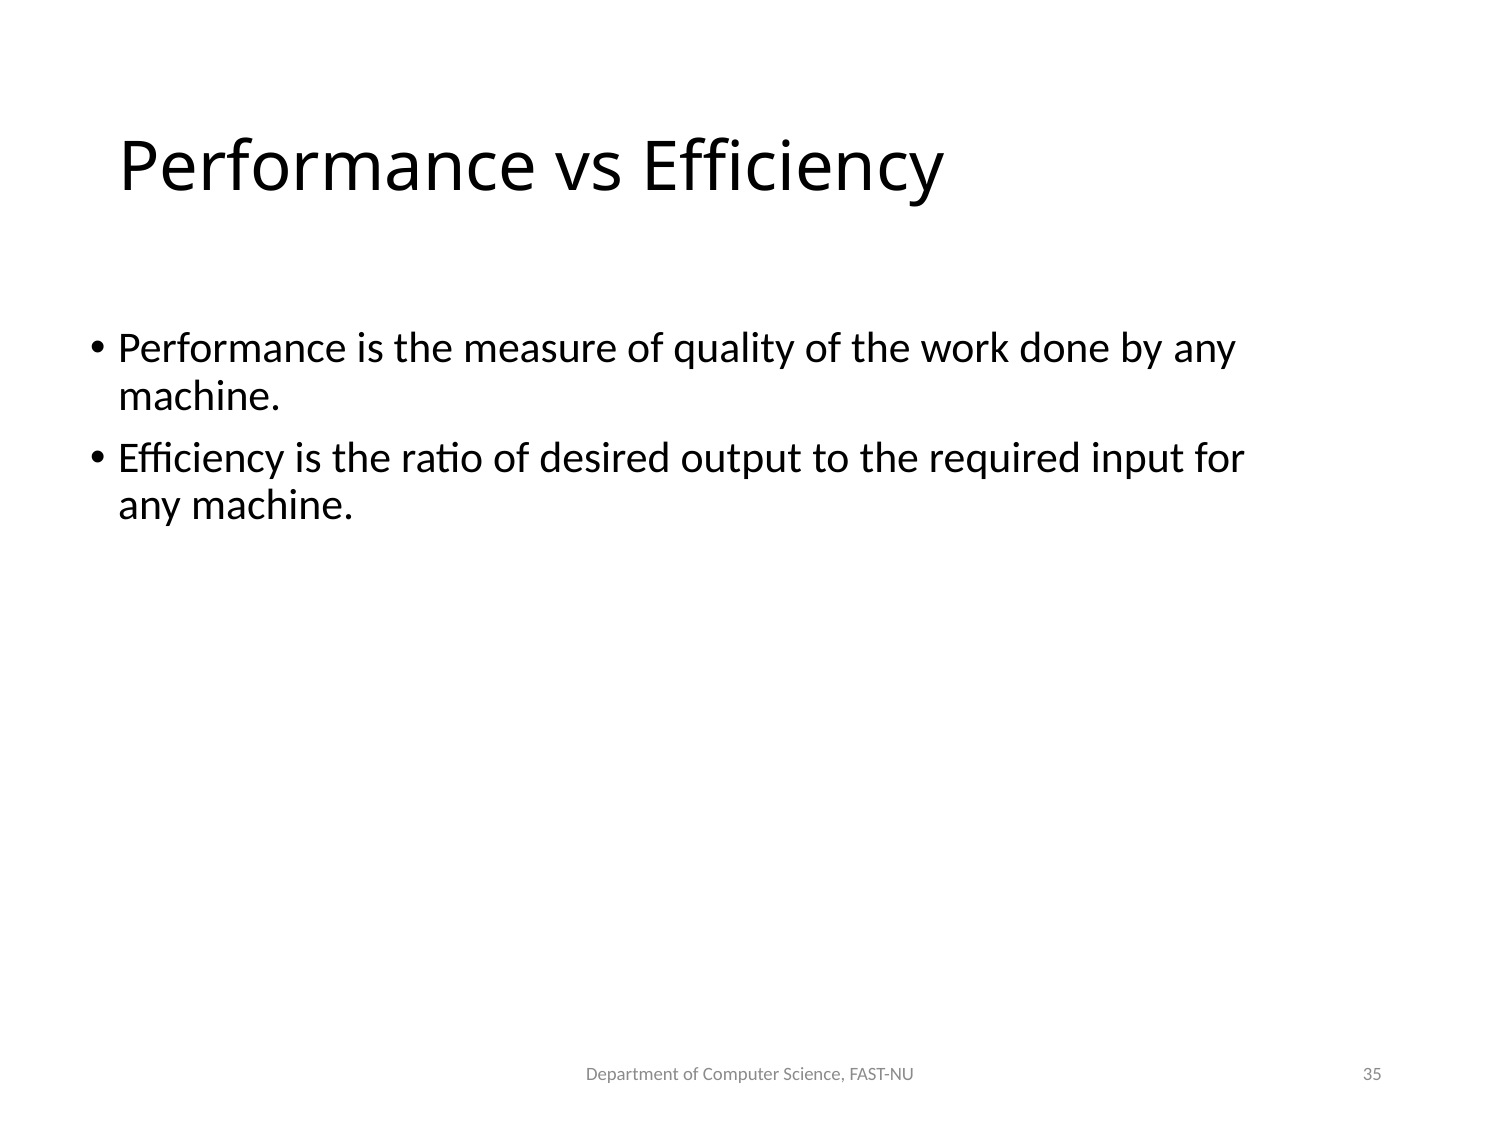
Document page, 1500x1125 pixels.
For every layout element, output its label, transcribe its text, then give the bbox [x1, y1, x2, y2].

footer Department of Computer Science, FAST-NU [496, 1042, 1004, 1103]
list Performance is the measure of quality of the work done by any machine. Efficiency is the ratio of desired output to the required input for any machine. [75, 317, 1425, 971]
title Performance vs Efficiency [103, 59, 1397, 278]
slide_number 35 [1059, 1042, 1397, 1103]
